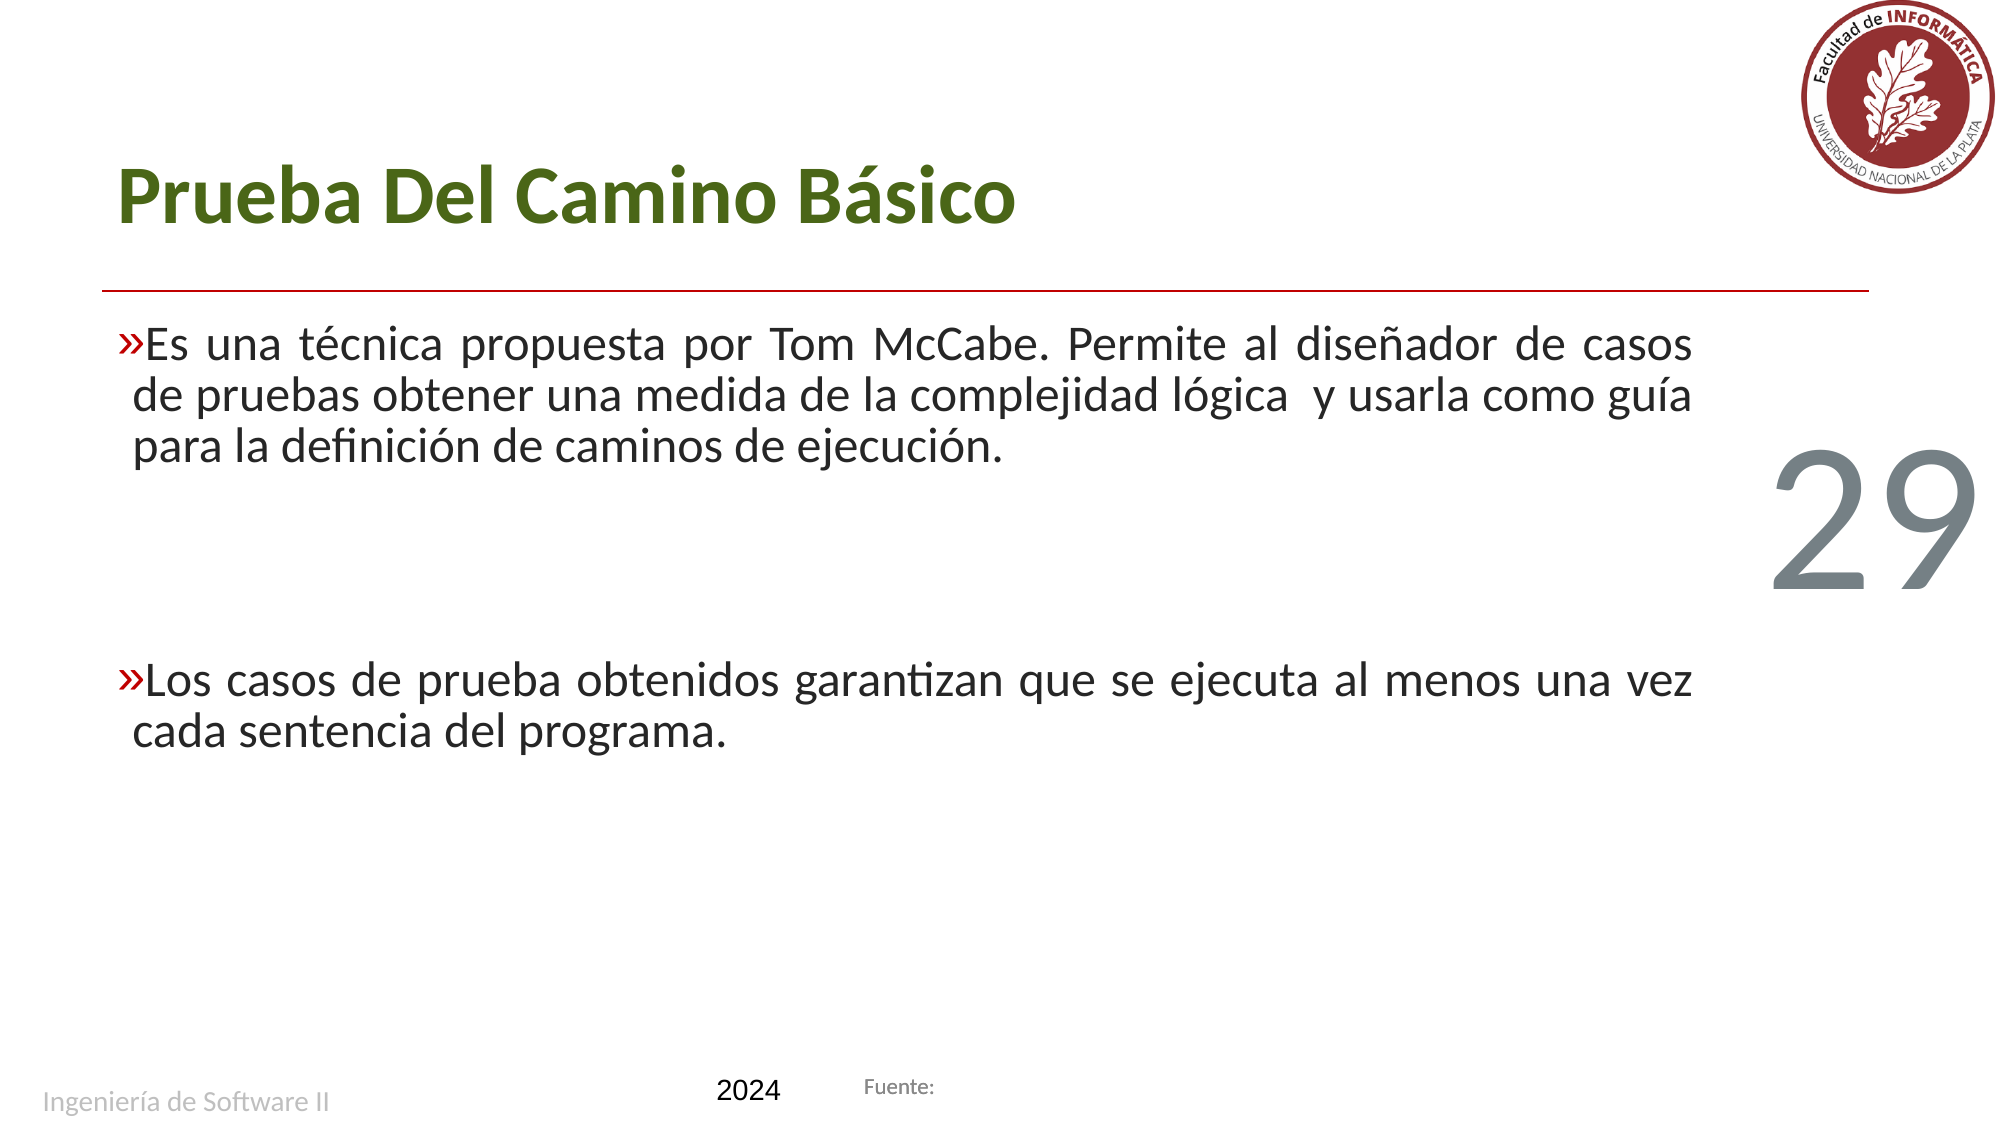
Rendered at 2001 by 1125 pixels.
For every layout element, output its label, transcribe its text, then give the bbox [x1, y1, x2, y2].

list Es una técnica propuesta por Tom McCabe. Permite al diseñador de casos de pruebas obtener una medida de la complejidad lógica y usarla como guía para la definición de caminos de ejecución. Los casos de prueba obtenidos garantizan que se ejecuta al menos una vez cada sentencia del programa. [102, 312, 1709, 1047]
slide_number 29 [1709, 467, 1998, 640]
title Prueba Del Camino Básico [102, 105, 1747, 291]
footer Ingeniería de Software II [27, 1075, 382, 1111]
picture [1801, 0, 2000, 195]
